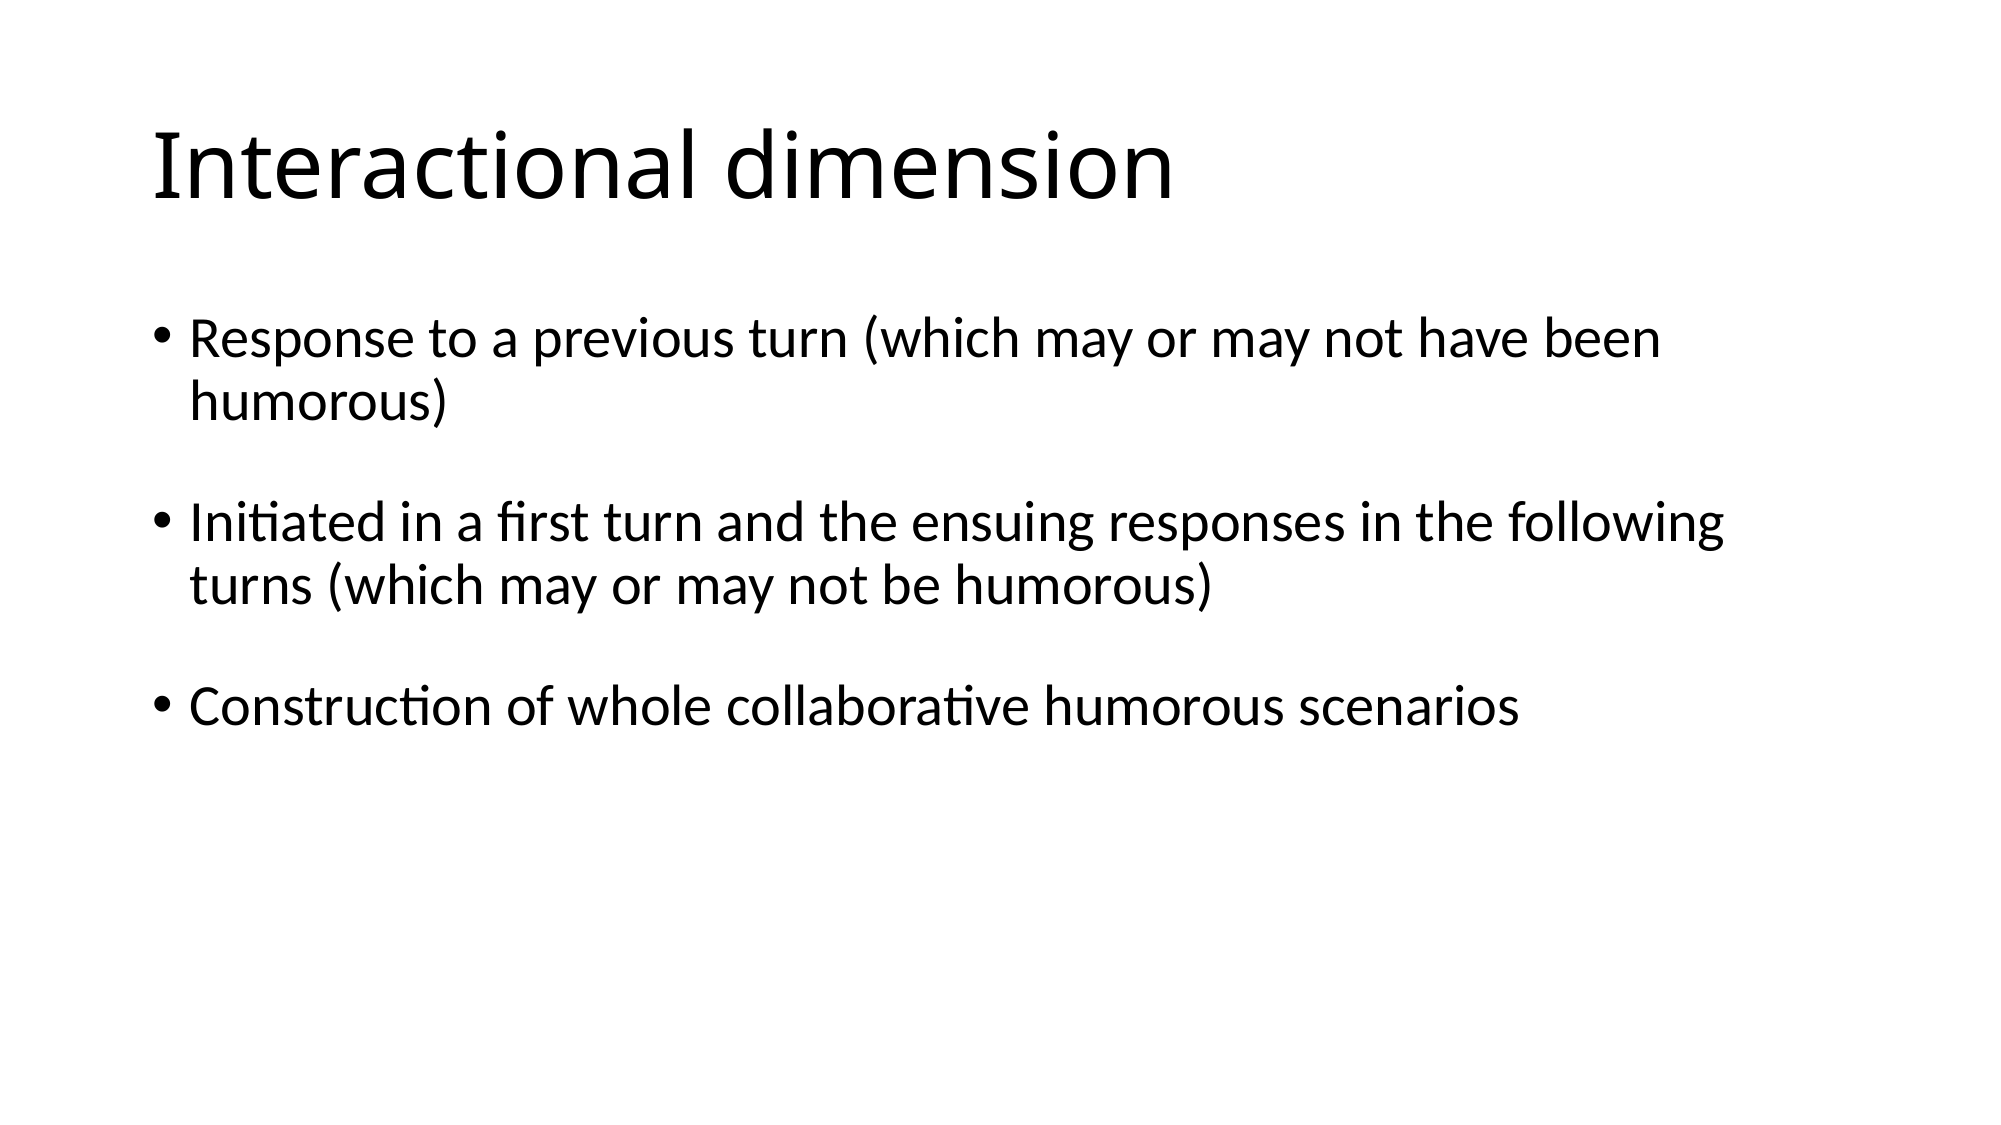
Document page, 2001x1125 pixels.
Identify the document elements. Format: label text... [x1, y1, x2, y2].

list Response to a previous turn (which may or may not have been humorous) Initiated in a first turn and the ensuing responses in the following turns (which may or may not be humorous) Construction of whole collaborative humorous scenarios [137, 299, 1863, 1014]
title Interactional dimension [137, 59, 1863, 278]
